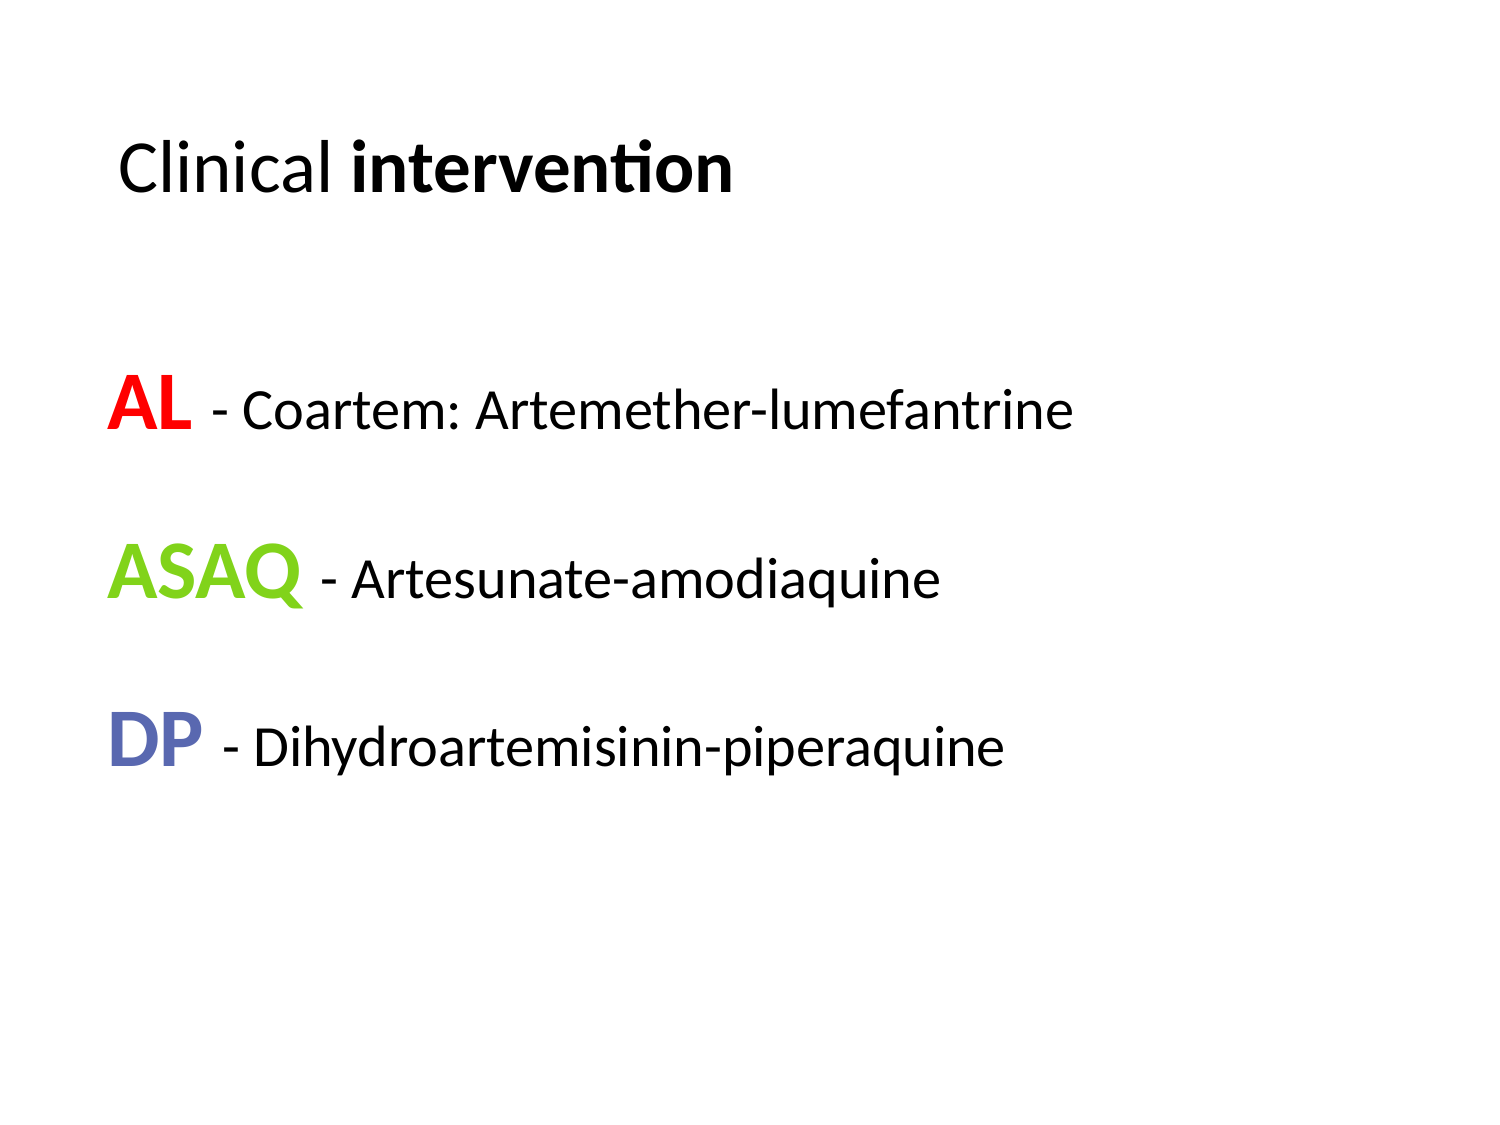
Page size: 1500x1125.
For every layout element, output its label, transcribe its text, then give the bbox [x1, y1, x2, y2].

list AL - Coartem: Artemether-lumefantrine ASAQ - Artesunate-amodiaquine DP - Dihydroartemisinin-piperaquine [92, 262, 1500, 1005]
title Clinical intervention [103, 59, 1397, 262]
